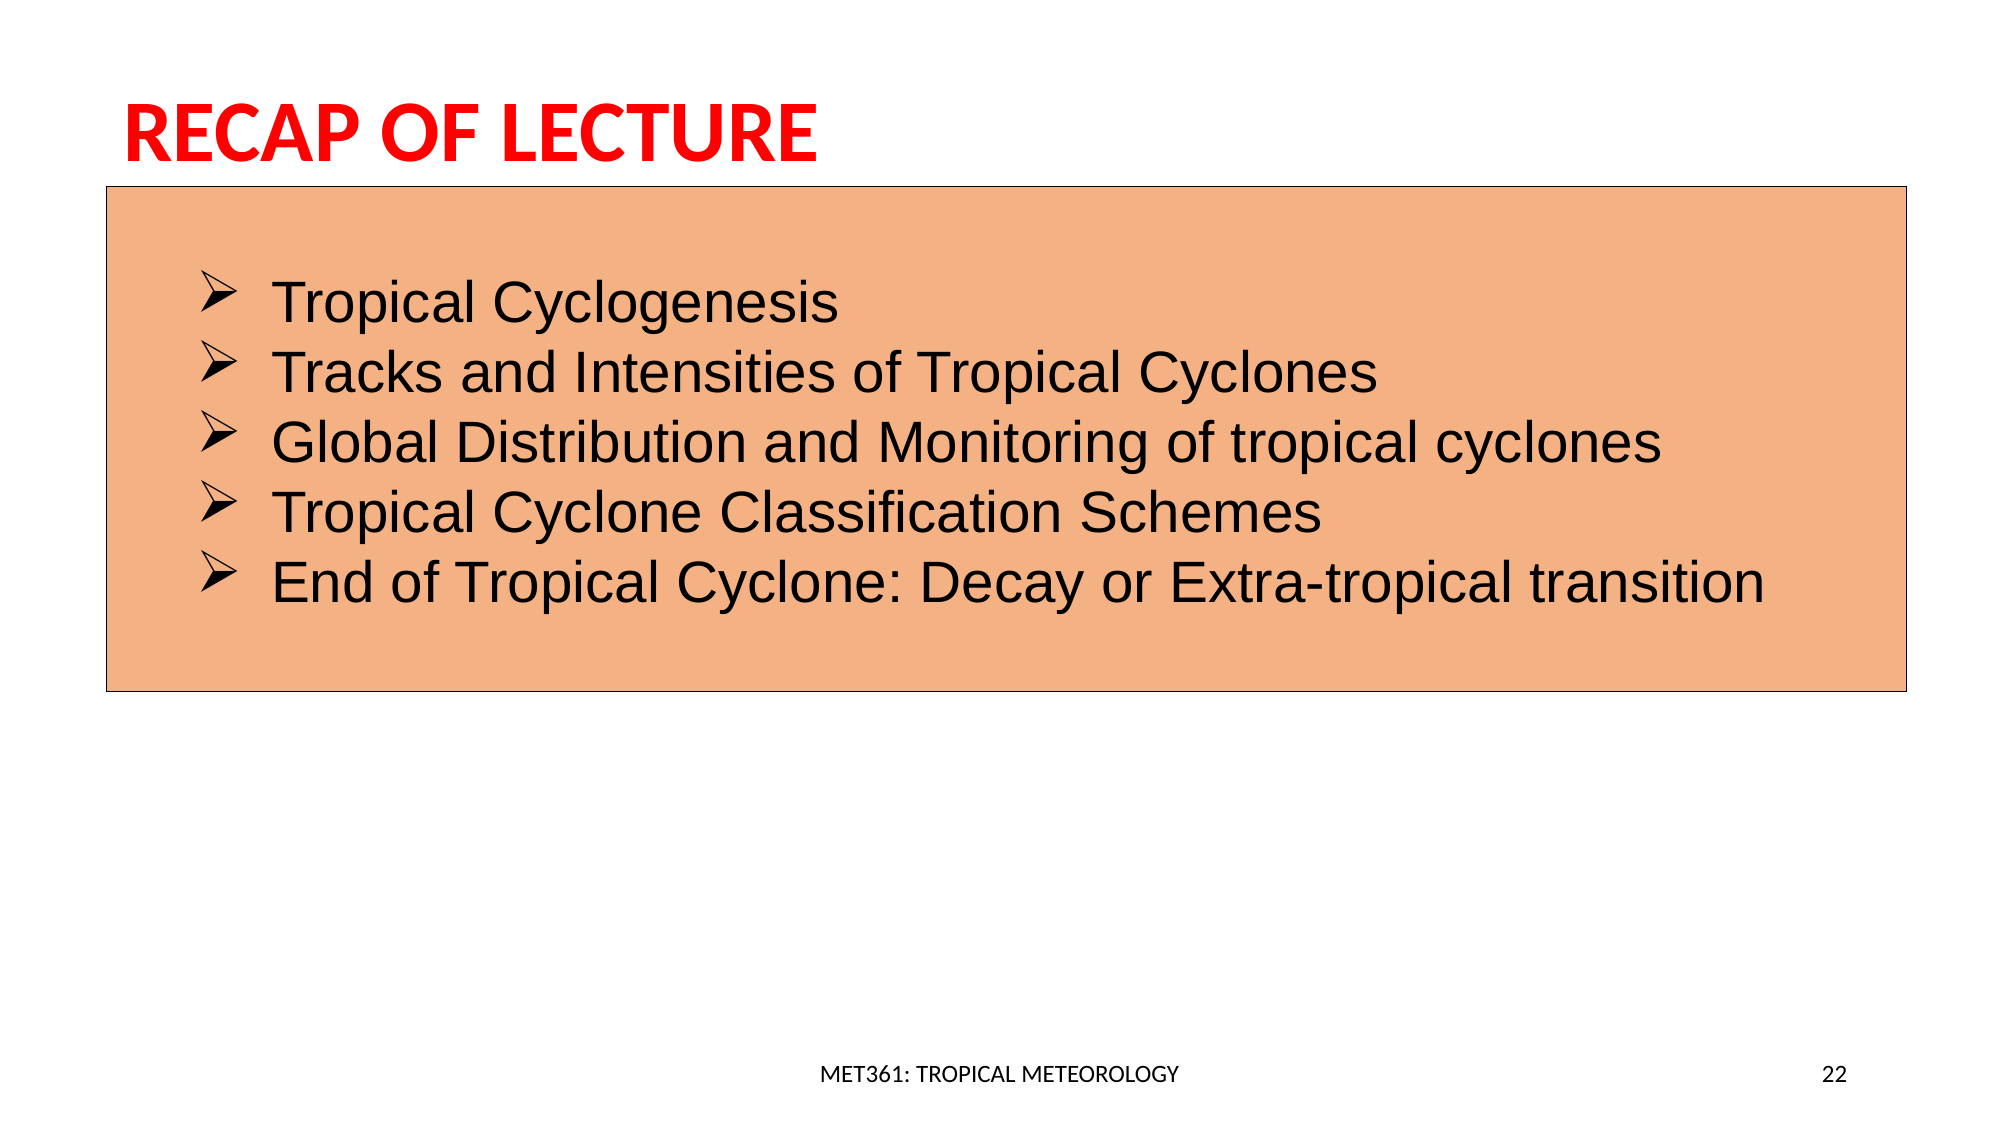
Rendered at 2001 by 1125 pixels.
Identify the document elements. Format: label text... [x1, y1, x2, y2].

slide_number 22 [1412, 1042, 1863, 1103]
text_box Tropical Cyclogenesis Tracks and Intensities of Tropical Cyclones Global Distribution and Monitoring of tropical cyclones Tropical Cyclone Classification Schemes End of Tropical Cyclone: Decay or Extra-tropical transition [106, 186, 1907, 692]
title RECAP OF LECTURE [108, 78, 1459, 186]
footer MET361: TROPICAL METEOROLOGY [662, 1042, 1338, 1103]
